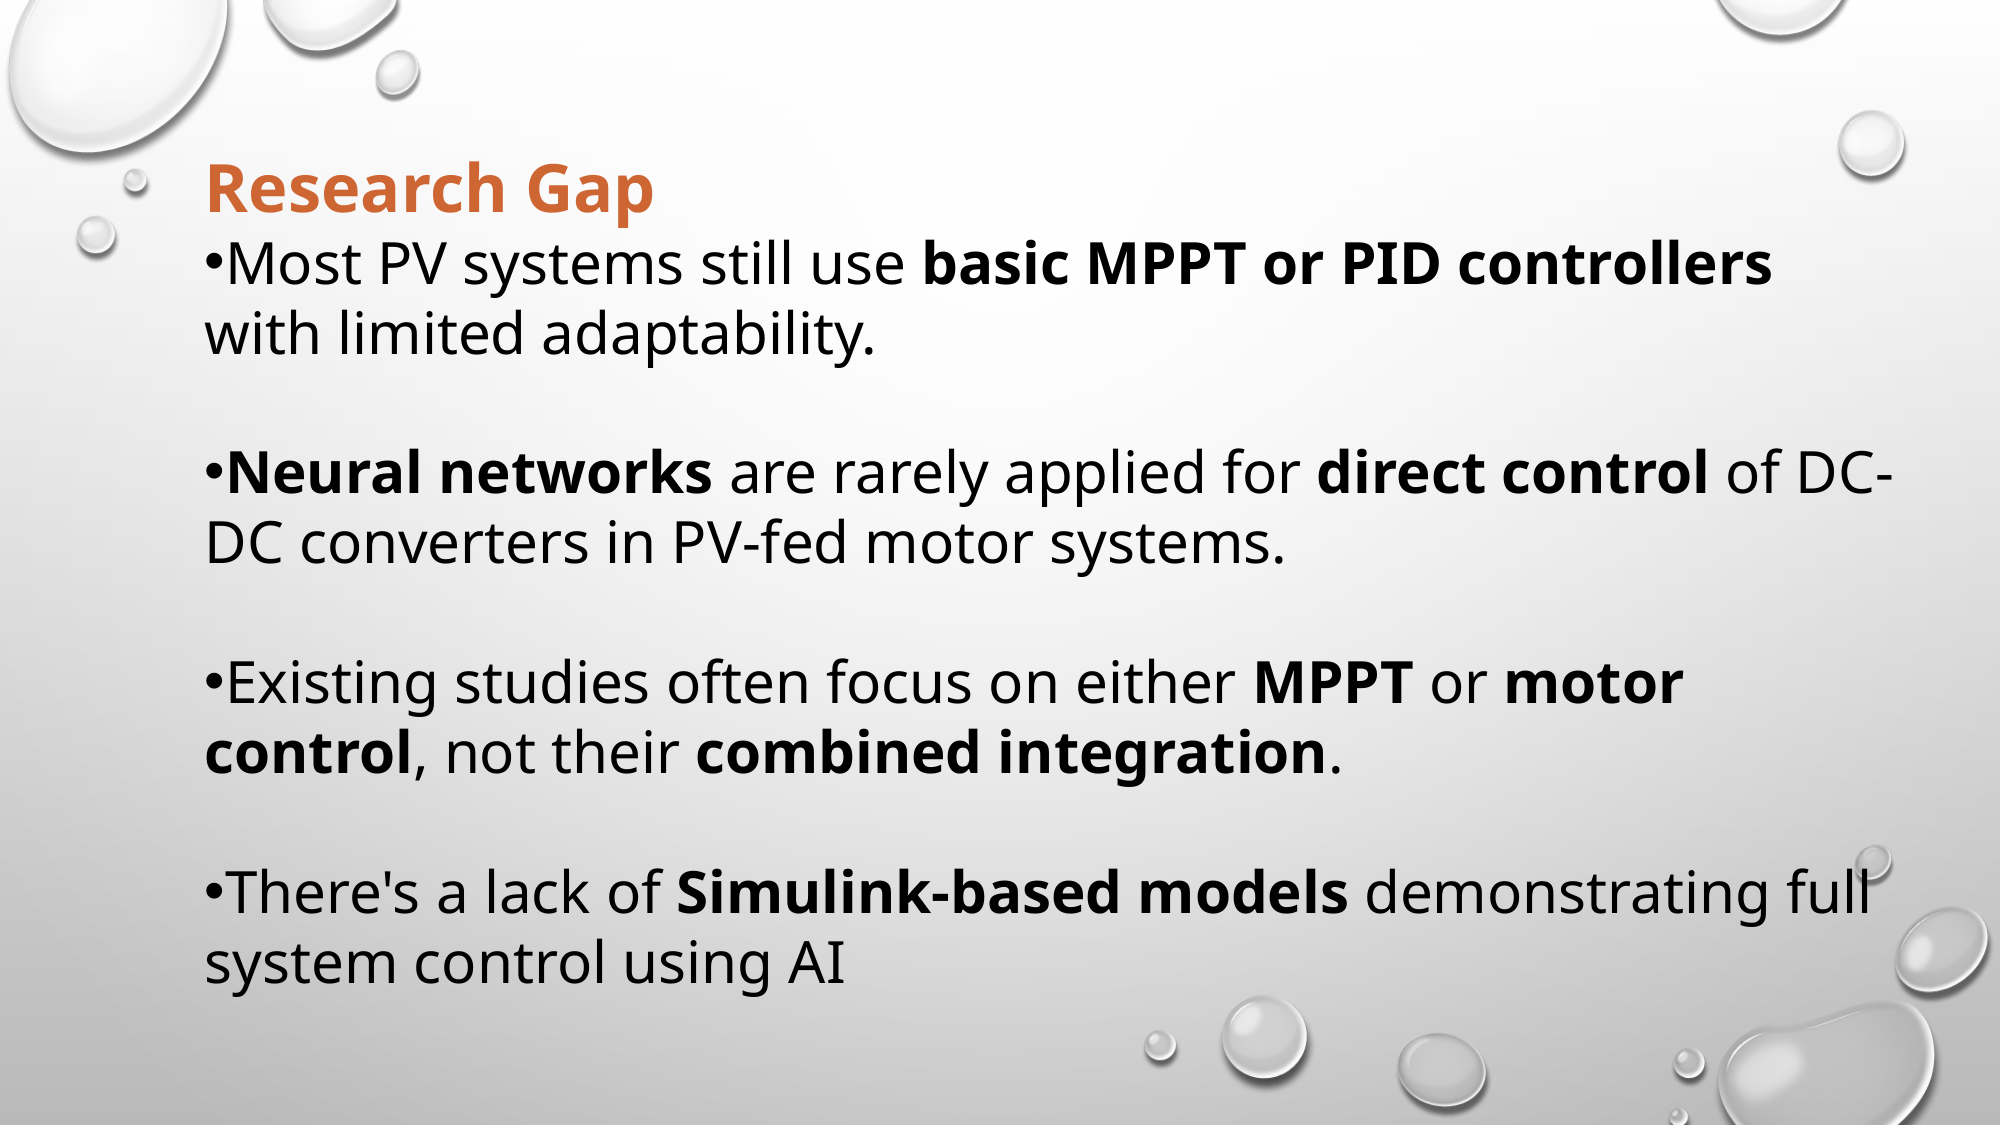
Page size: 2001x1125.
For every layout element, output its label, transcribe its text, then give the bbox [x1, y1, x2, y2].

picture [0, 0, 2000, 1125]
text_box Research Gap Most PV systems still use basic MPPT or PID controllers with limited adaptability. Neural networks are rarely applied for direct control of DC-DC converters in PV-fed motor systems. Existing studies often focus on either MPPT or motor control, not their combined integration. There's a lack of Simulink-based models demonstrating full system control using AI [189, 138, 1913, 1003]
